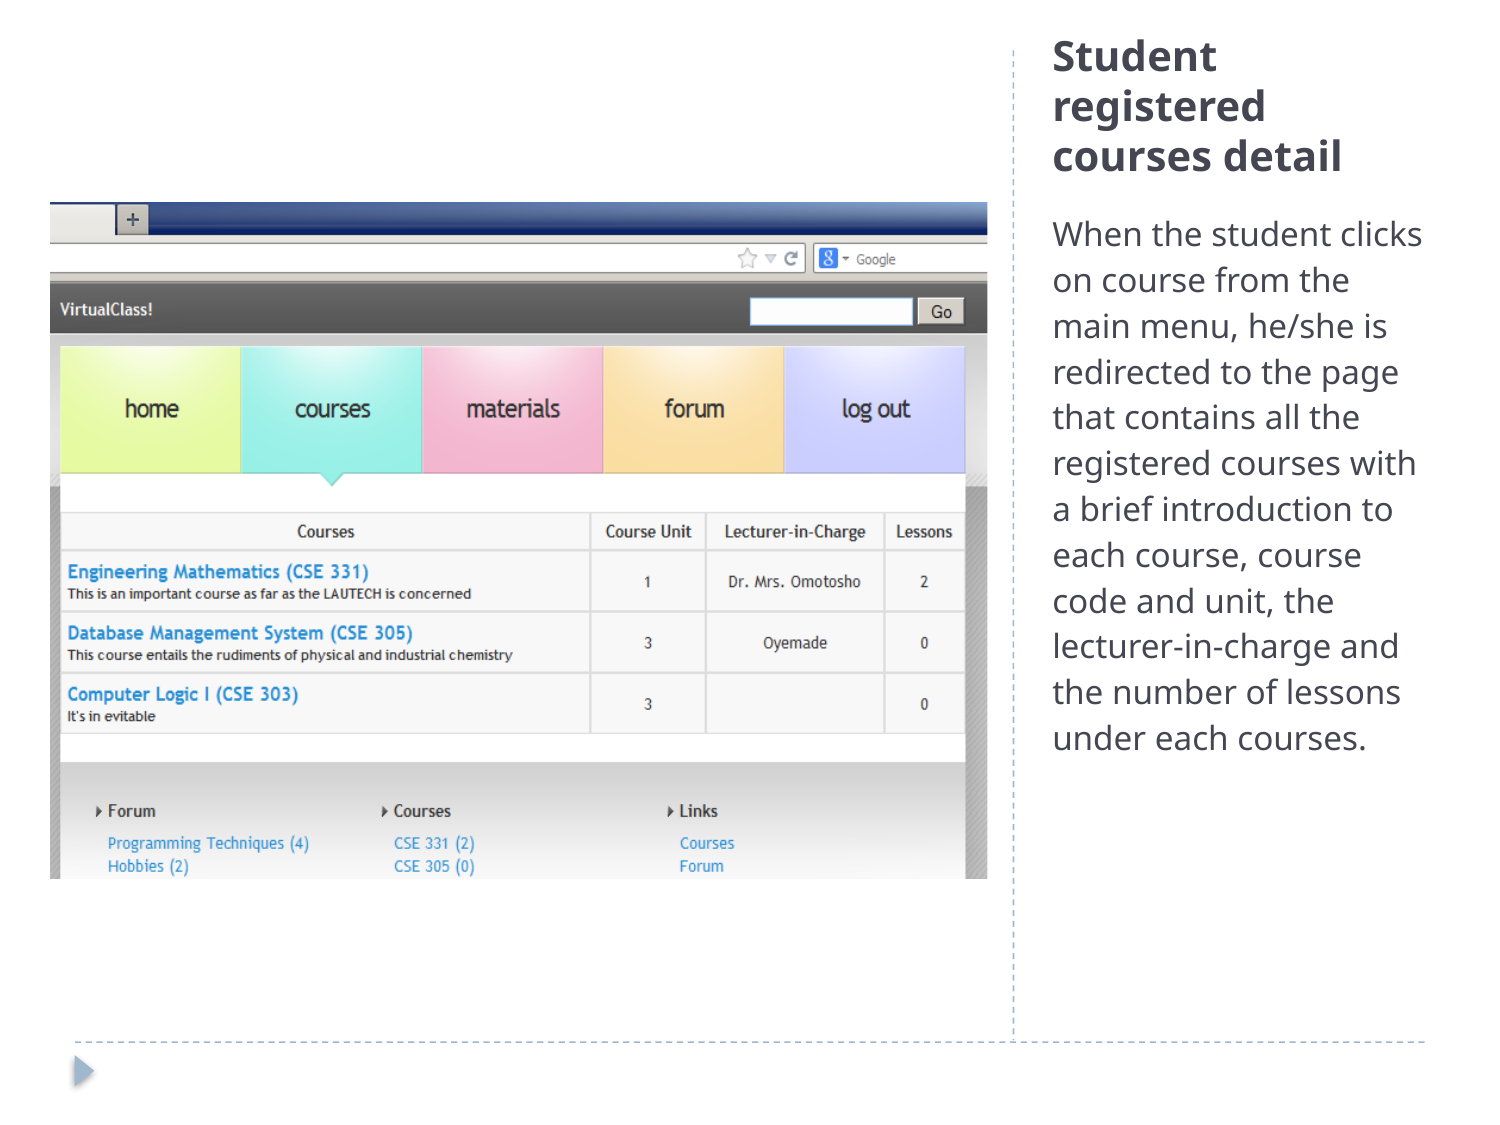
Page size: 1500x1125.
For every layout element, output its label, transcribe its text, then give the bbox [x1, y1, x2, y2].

list When the student clicks on course from the main menu, he/she is redirected to the page that contains all the registered courses with a brief introduction to each course, course code and unit, the lecturer-in-charge and the number of lessons under each courses. [1037, 200, 1450, 995]
title Student registered courses detail [1037, 50, 1450, 188]
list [49, 202, 988, 880]
